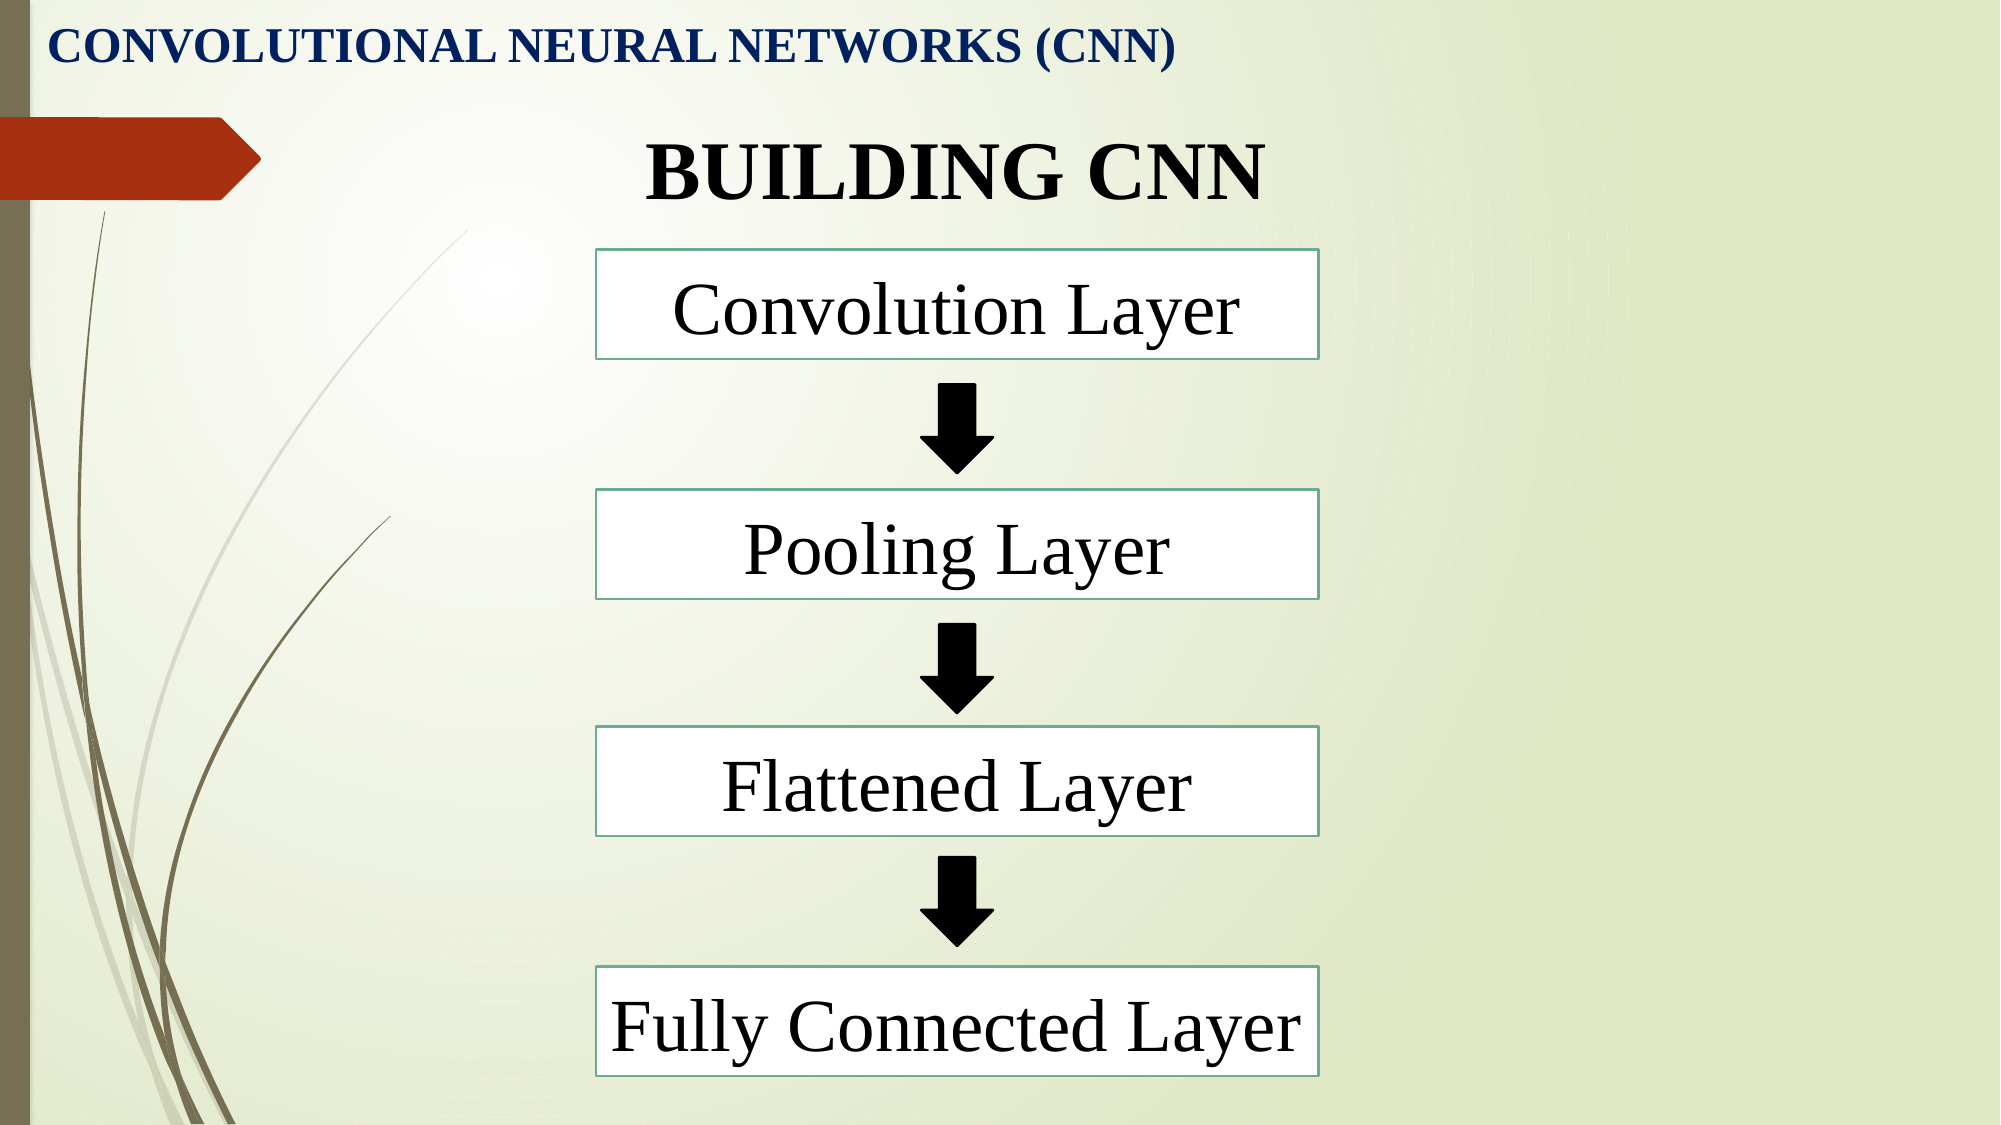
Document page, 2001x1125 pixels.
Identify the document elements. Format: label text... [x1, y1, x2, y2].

text_box [919, 622, 995, 715]
text_box [919, 855, 995, 947]
text_box Flattened Layer [595, 725, 1320, 837]
text_box [919, 383, 995, 475]
title CONVOLUTIONAL NEURAL NETWORKS (CNN) [31, 4, 1196, 103]
text_box Fully Connected Layer [595, 965, 1320, 1077]
text_box Convolution Layer [595, 248, 1320, 360]
text_box BUILDING CNN [623, 109, 1288, 224]
text_box Pooling Layer [595, 488, 1320, 600]
